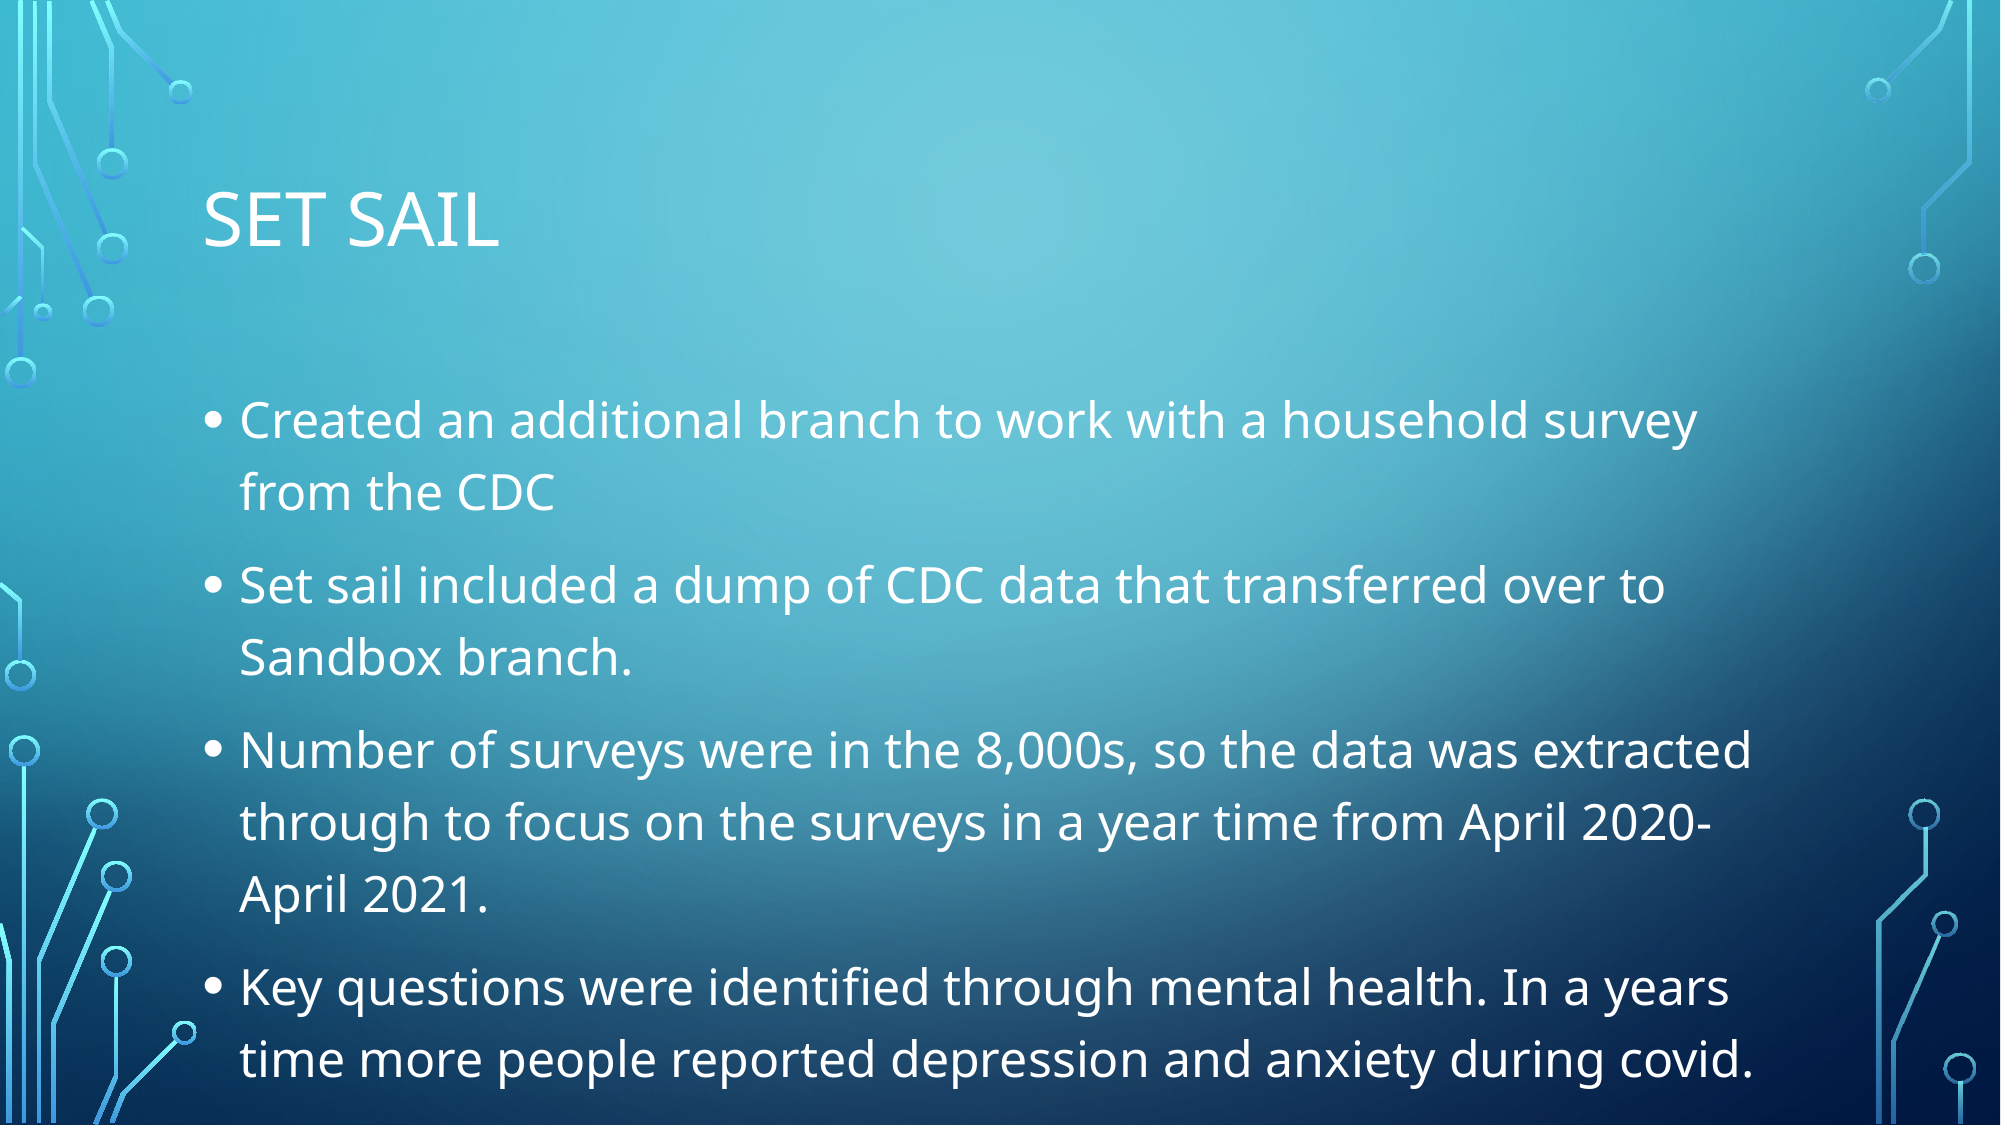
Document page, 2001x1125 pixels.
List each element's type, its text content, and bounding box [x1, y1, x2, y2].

list Created an additional branch to work with a household survey from the CDC Set sail included a dump of CDC data that transferred over to Sandbox branch. Number of surveys were in the 8,000s, so the data was extracted through to focus on the surveys in a year time from April 2020-April 2021. Key questions were identified through mental health. In a years time more people reported depression and anxiety during covid. [187, 369, 1813, 950]
title Set Sail [187, 101, 1813, 344]
